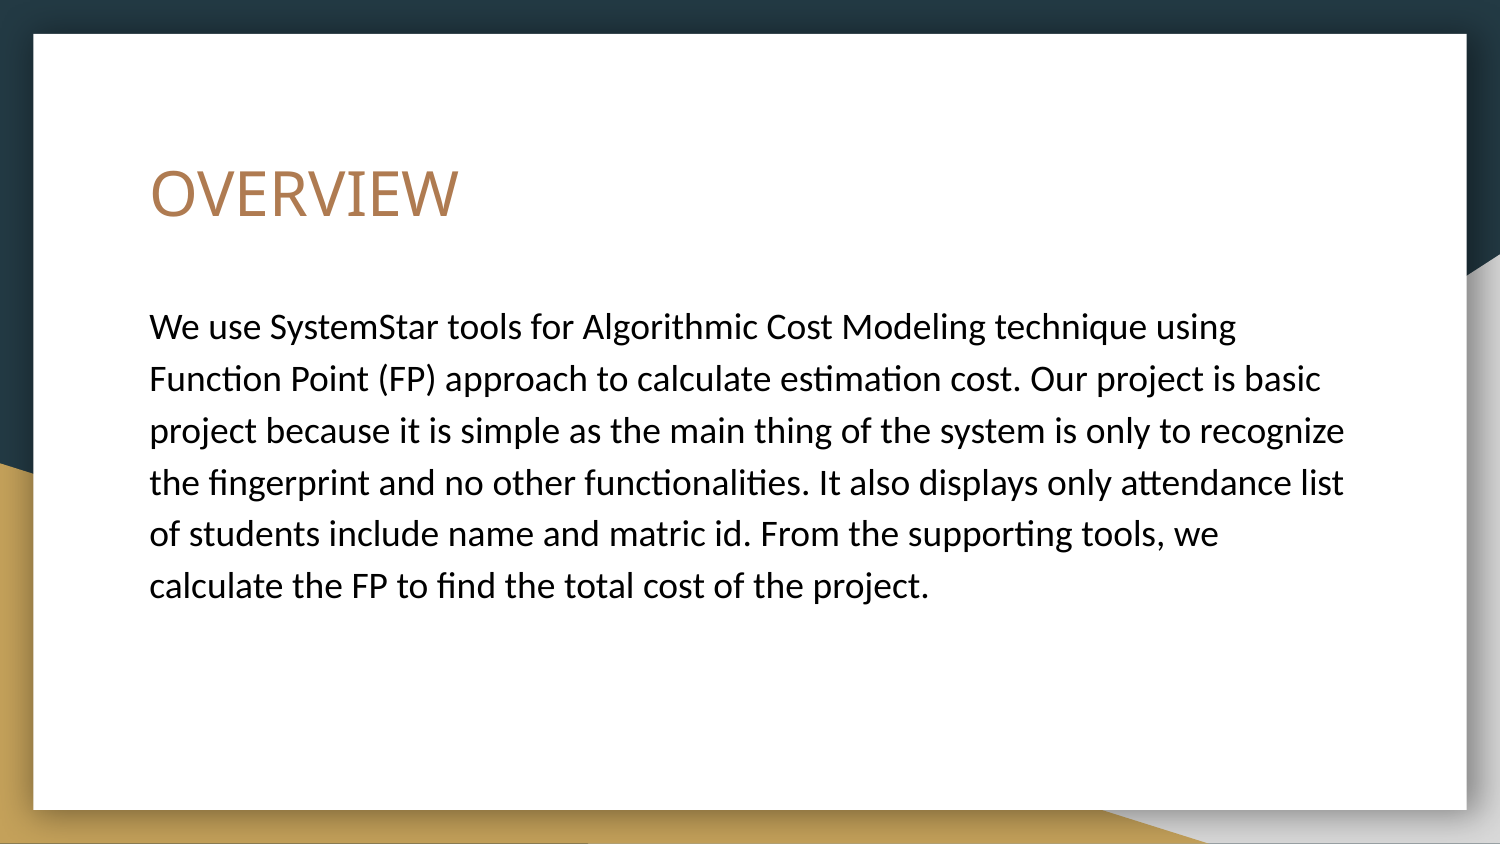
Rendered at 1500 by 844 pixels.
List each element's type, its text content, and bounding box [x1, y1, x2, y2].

title OVERVIEW [134, 138, 1366, 280]
list We use SystemStar tools for Algorithmic Cost Modeling technique using Function Point (FP) approach to calculate estimation cost. Our project is basic project because it is simple as the main thing of the system is only to recognize the fingerprint and no other functionalities. It also displays only attendance list of students include name and matric id. From the supporting tools, we calculate the FP to find the total cost of the project. [134, 280, 1366, 731]
